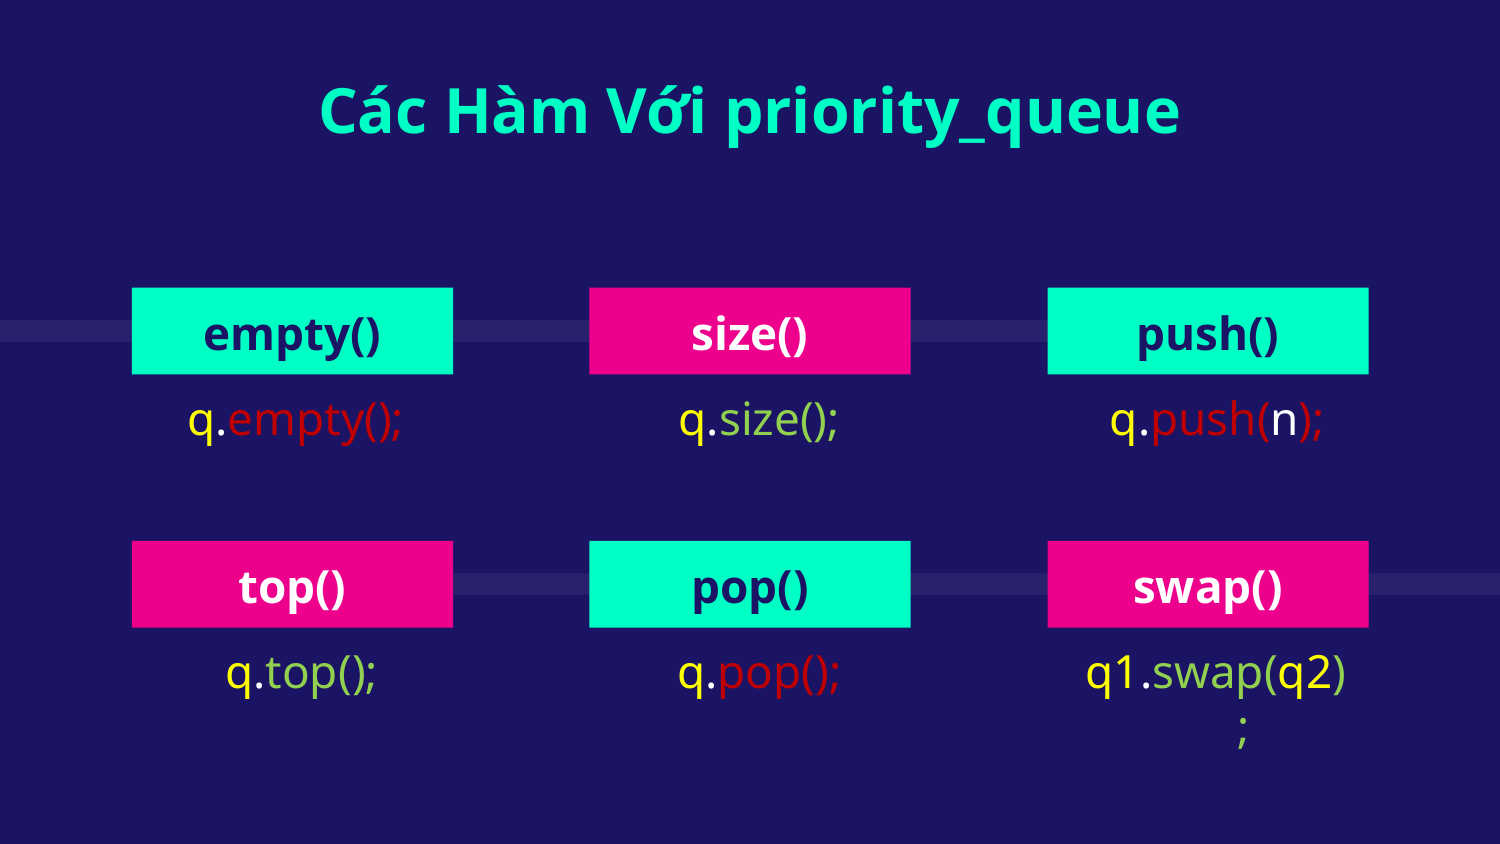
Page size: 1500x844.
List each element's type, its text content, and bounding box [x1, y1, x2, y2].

subtitle q.empty(); [137, 375, 448, 484]
subtitle q.size(); [594, 375, 906, 484]
title top() [131, 540, 454, 628]
title Các Hàm Với priority_queue [209, 56, 1291, 166]
subtitle q.pop(); [594, 628, 906, 737]
subtitle q.push(n); [1052, 375, 1364, 484]
title size() [589, 287, 911, 375]
subtitle q1.swap(q2); [1051, 628, 1362, 737]
title swap() [1047, 540, 1369, 628]
subtitle q.top(); [137, 628, 448, 737]
title pop() [589, 540, 911, 628]
title push() [1047, 287, 1369, 375]
title empty() [131, 287, 454, 375]
